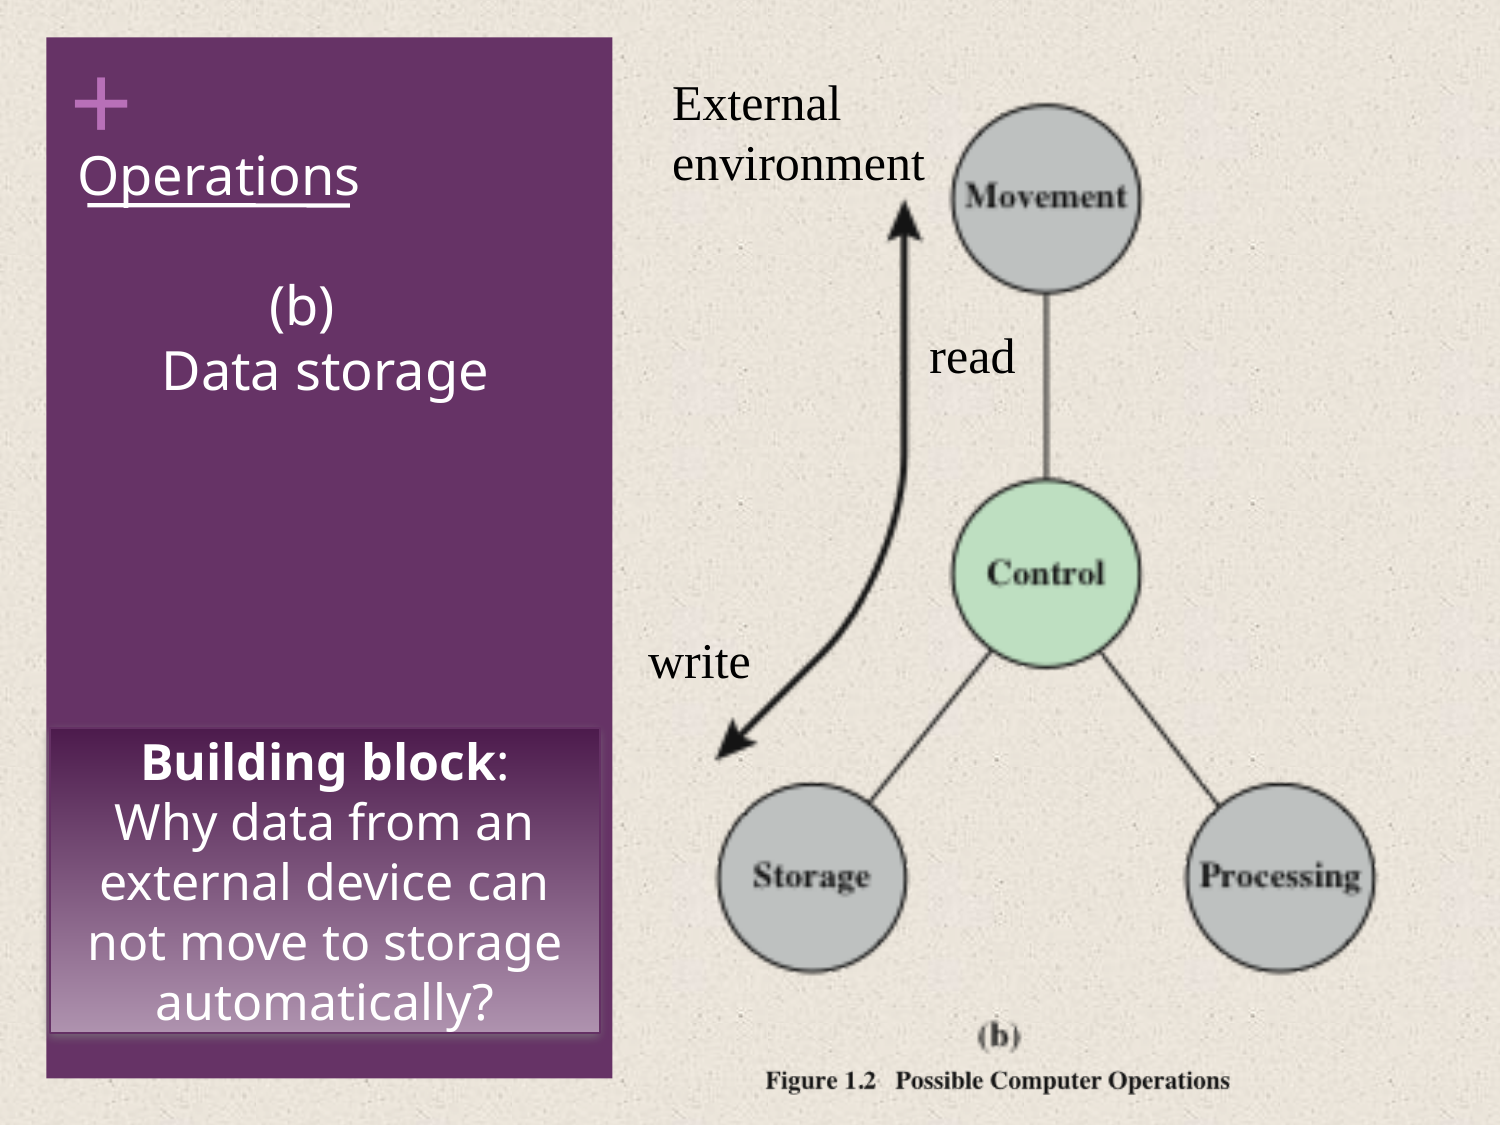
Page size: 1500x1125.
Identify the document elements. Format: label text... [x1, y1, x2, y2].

title Operations (b) Data storage [62, 58, 579, 409]
text_box Building block: Why data from an external device can not move to storage automatically? [49, 727, 579, 1034]
picture [586, 0, 1500, 1125]
